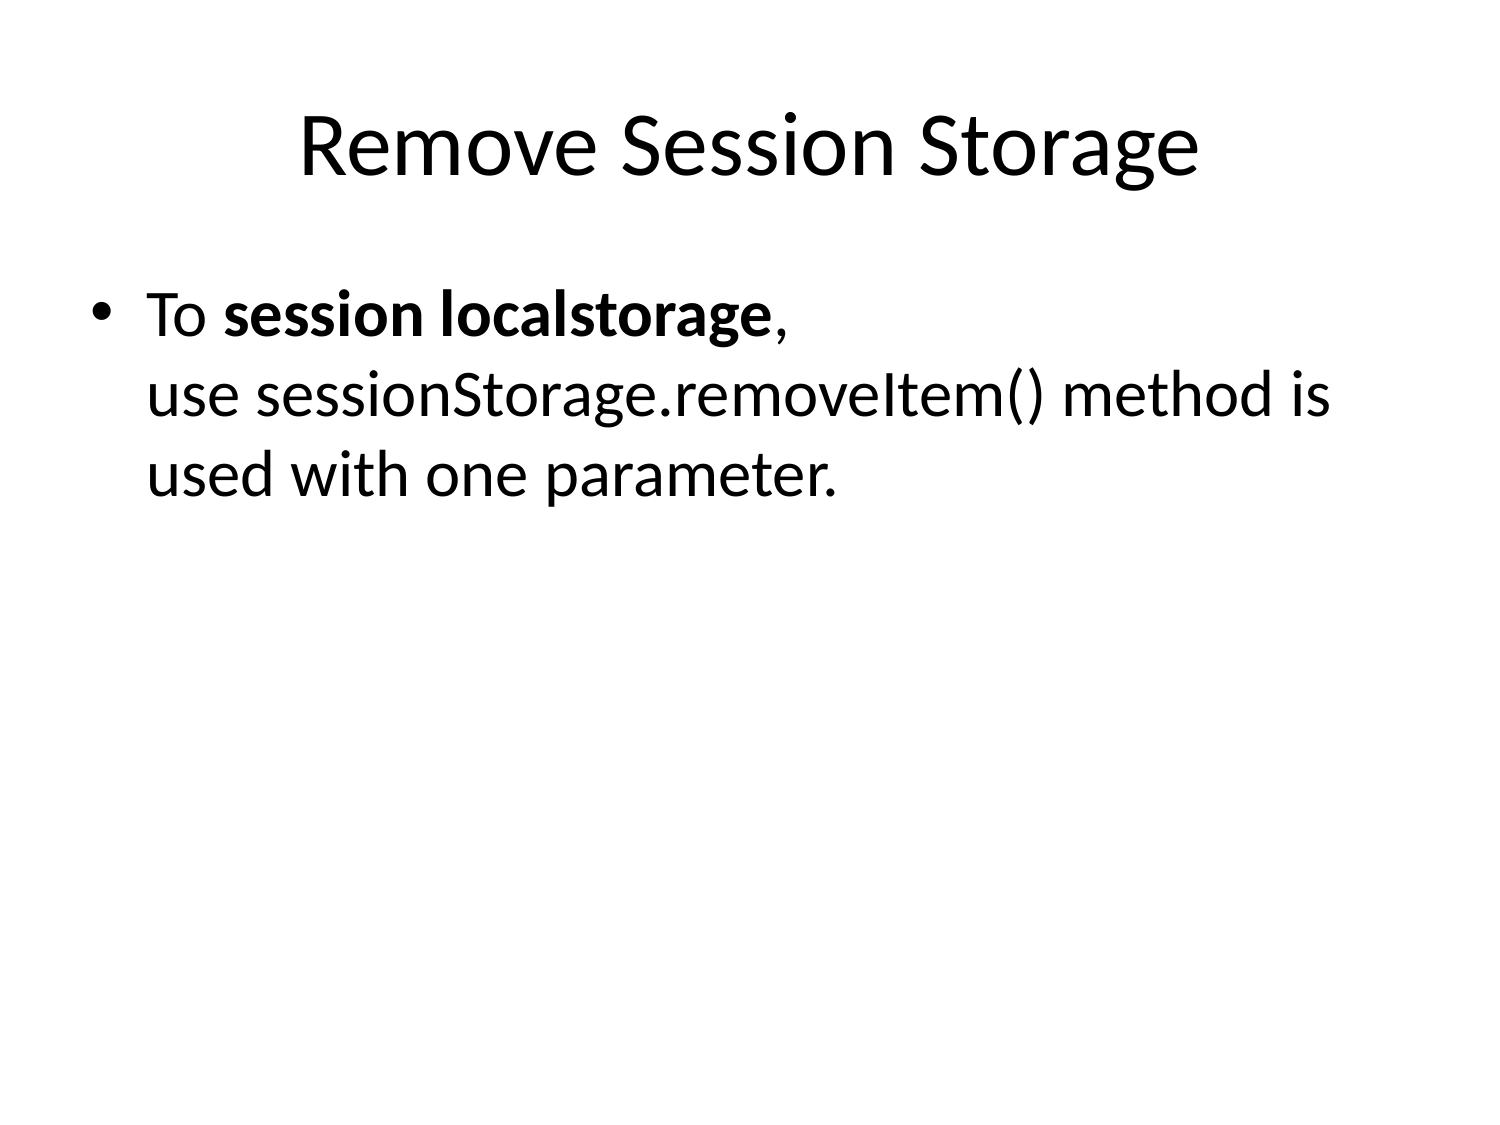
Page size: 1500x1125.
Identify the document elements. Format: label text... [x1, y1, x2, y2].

list To session localstorage, use sessionStorage.removeItem() method is used with one parameter. [75, 262, 1425, 1005]
title Remove Session Storage [75, 45, 1425, 233]
